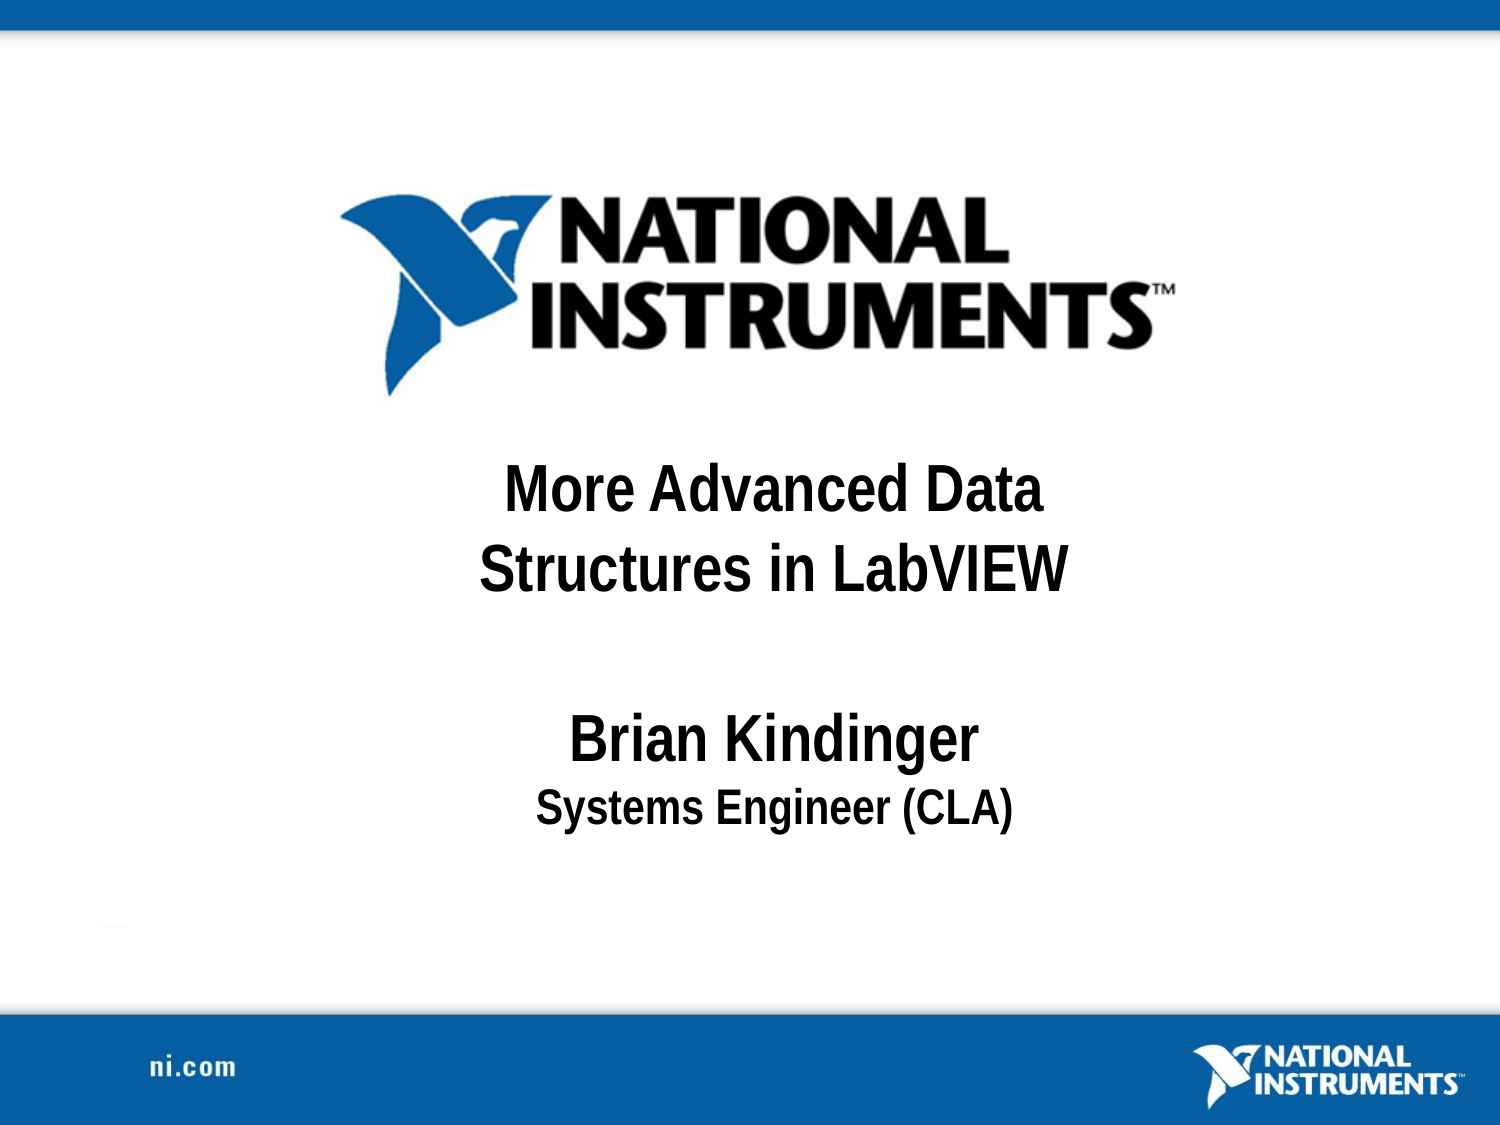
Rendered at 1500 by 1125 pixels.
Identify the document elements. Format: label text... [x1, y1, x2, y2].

text_box More Advanced Data Structures in LabVIEW [350, 437, 1200, 613]
text_box Brian Kindinger Systems Engineer (CLA) [287, 687, 1263, 843]
picture [0, 0, 1500, 1125]
